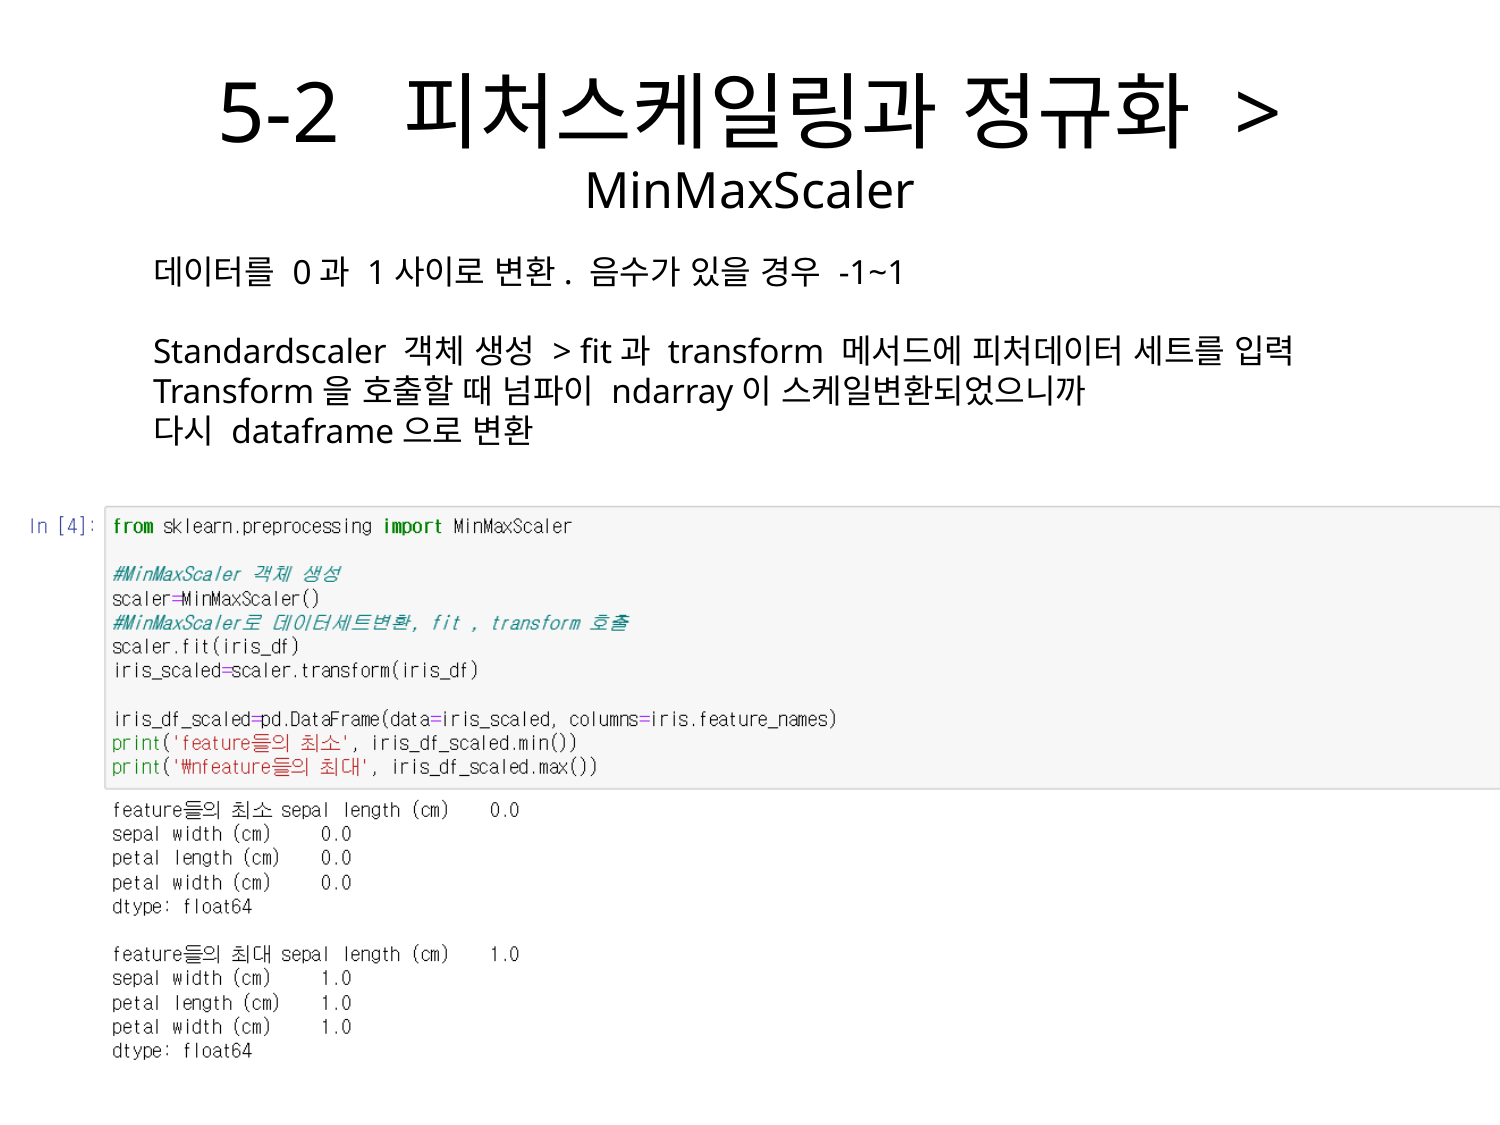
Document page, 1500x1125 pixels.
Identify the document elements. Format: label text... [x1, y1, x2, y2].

title 5-2 피처스케일링과 정규화 > MinMaxScaler [75, 45, 1425, 233]
picture [0, 491, 1500, 1071]
text_box 데이터를 0과 1사이로 변환. 음수가 있을 경우 -1~1 Standardscaler 객체 생성 > fit과 transform 메서드에 피처데이터 세트를 입력 Transform을 호출할 때 넘파이 ndarray이 스케일변환되었으니까 다시 dataframe으로 변환 [138, 243, 1311, 458]
